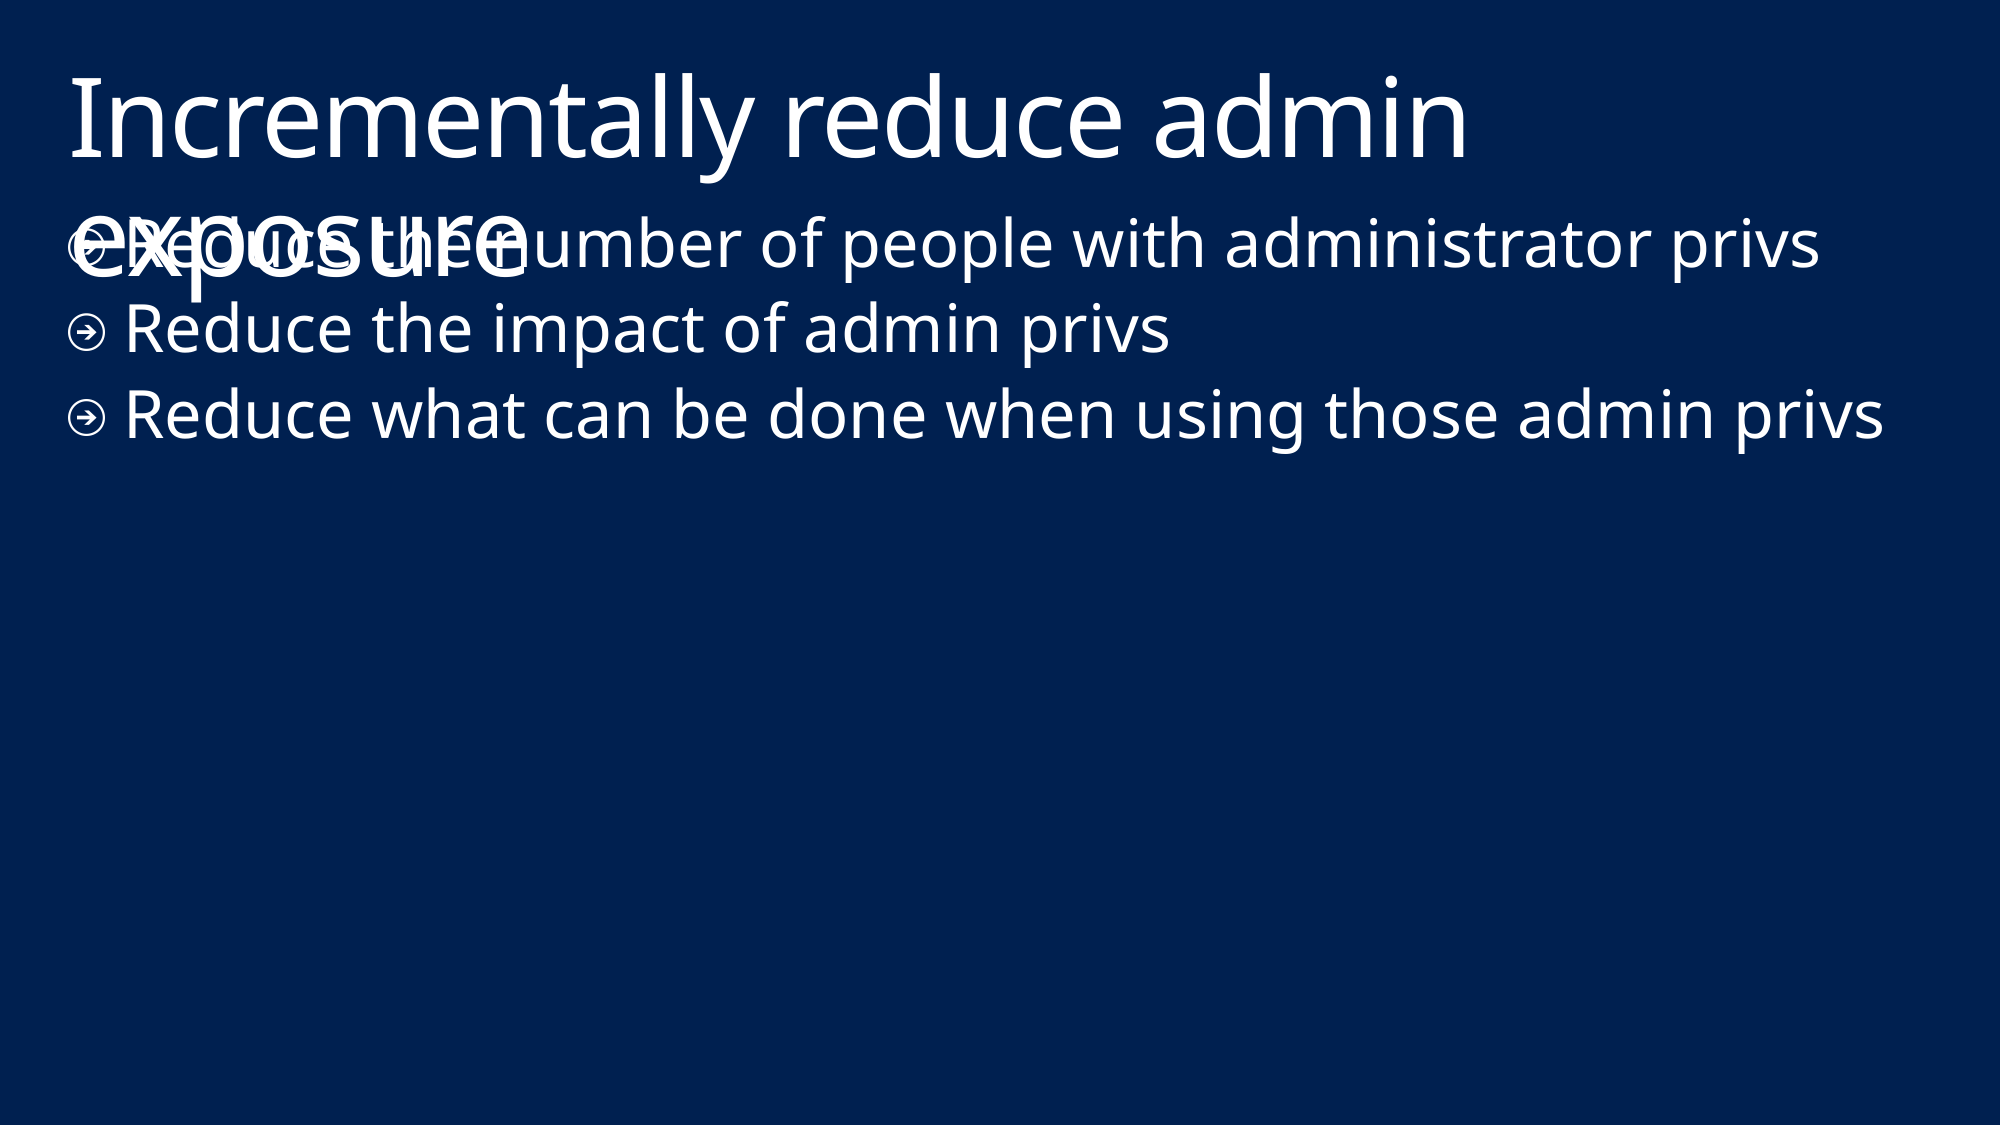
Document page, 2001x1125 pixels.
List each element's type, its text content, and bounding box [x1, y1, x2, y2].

picture [68, 218, 115, 266]
list Reduce the number of people with administrator privs Reduce the impact of admin privs Reduce what can be done when using those admin privs [44, 196, 1956, 694]
title Incrementally reduce admin exposure [44, 47, 1957, 196]
picture [68, 303, 115, 351]
picture [68, 389, 115, 436]
